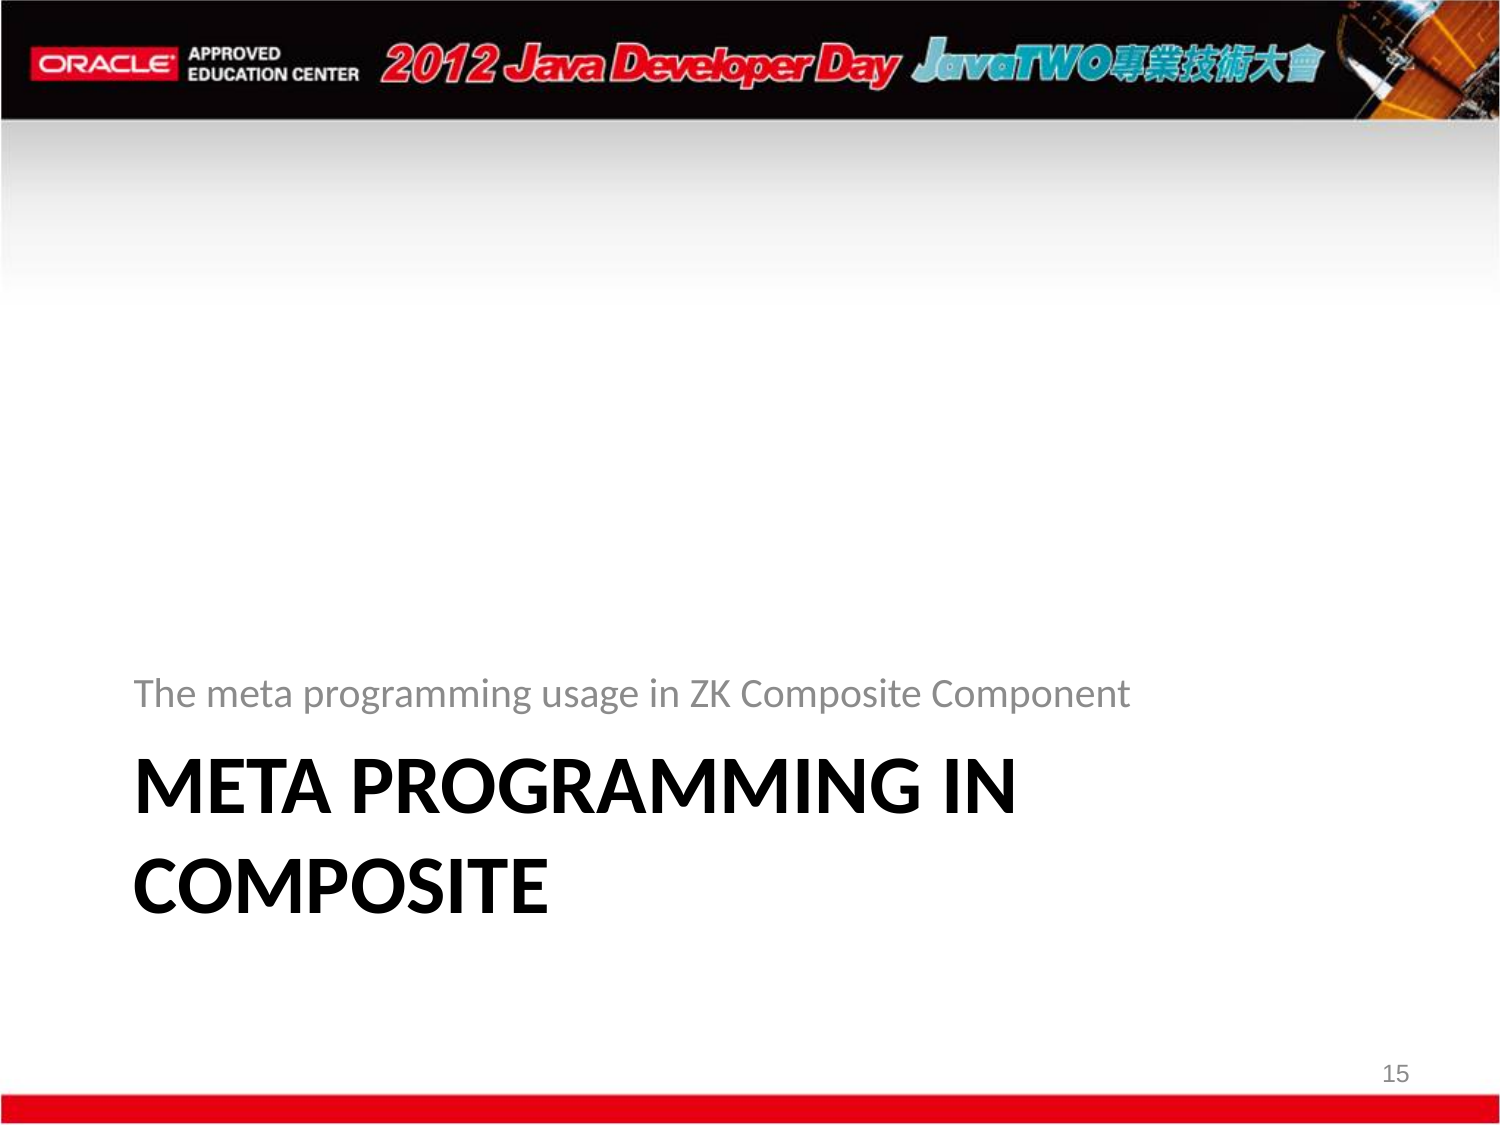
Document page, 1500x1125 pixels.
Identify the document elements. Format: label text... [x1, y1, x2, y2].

slide_number 15 [1074, 1042, 1425, 1103]
title Meta programming in Composite [118, 723, 1394, 947]
picture [0, 0, 1500, 1125]
list The meta programming usage in ZK Composite Component [118, 476, 1394, 723]
